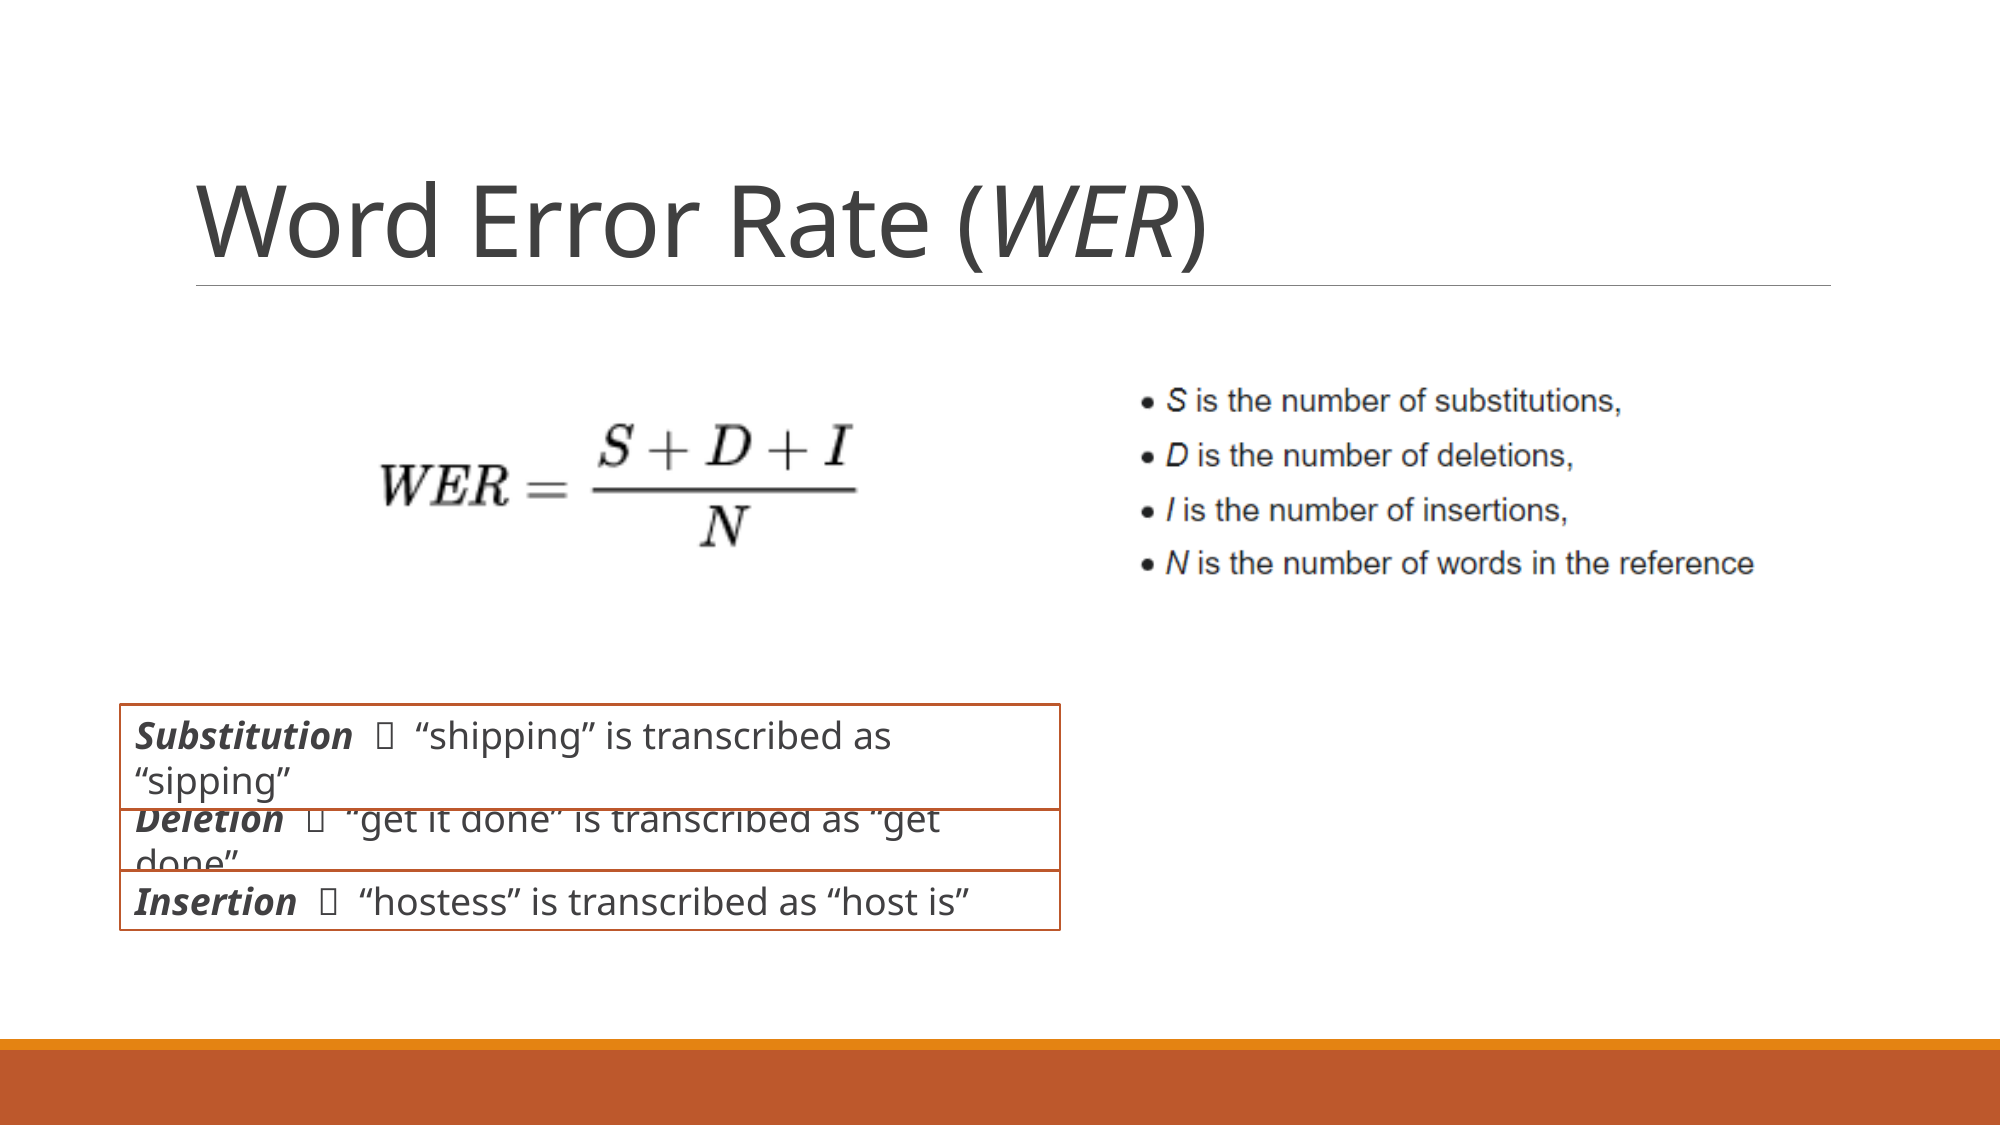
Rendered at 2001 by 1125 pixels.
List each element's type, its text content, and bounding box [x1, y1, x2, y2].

text_box Substitution  “shipping” is transcribed as “sipping” [119, 703, 1061, 811]
title Word Error Rate (WER) [180, 47, 1830, 285]
text_box Deletion  “get it done” is transcribed as “get done” [119, 811, 1061, 869]
text_box Insertion  “hostess” is transcribed as “host is” [119, 869, 1061, 931]
picture [344, 388, 880, 579]
picture [1119, 371, 1950, 595]
